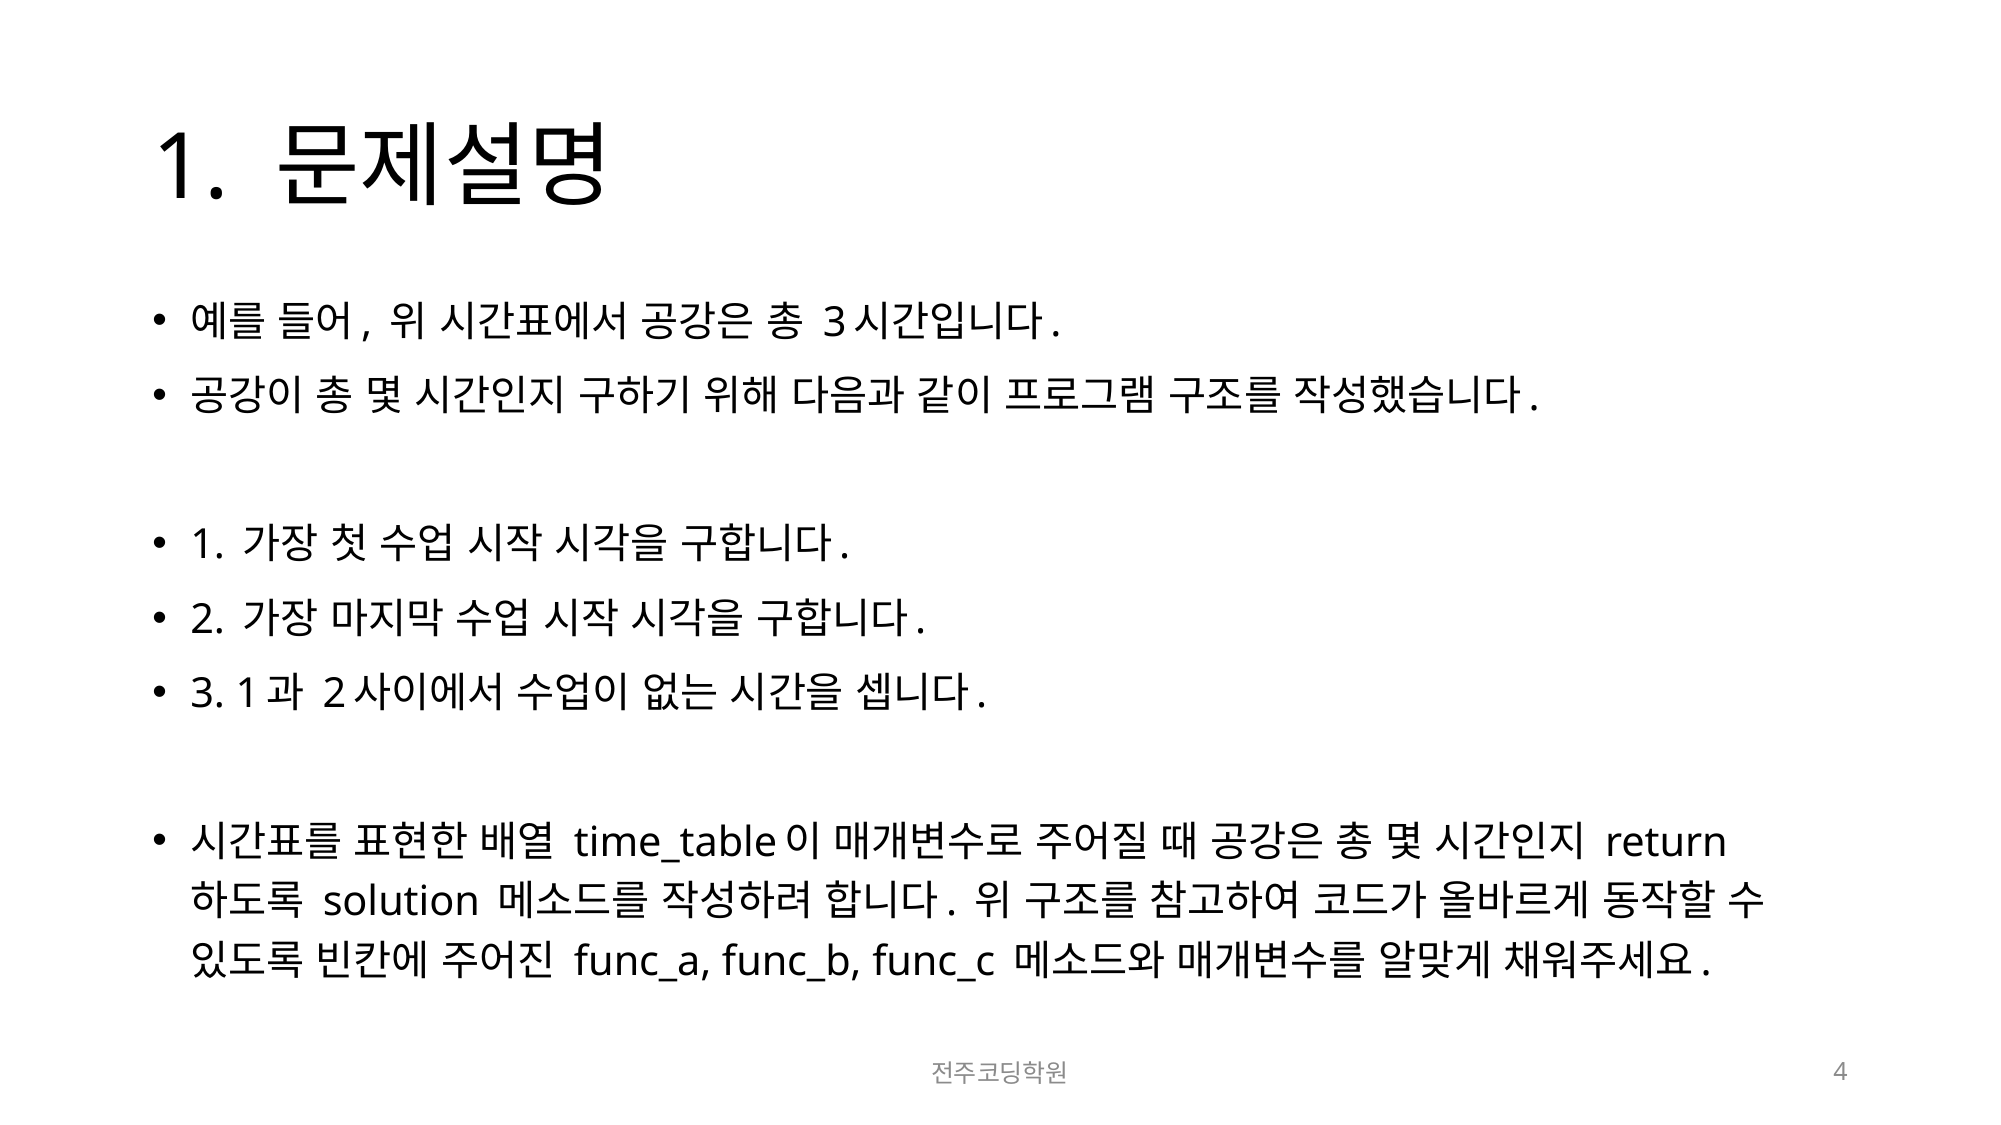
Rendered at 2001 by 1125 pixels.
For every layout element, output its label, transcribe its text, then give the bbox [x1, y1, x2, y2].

slide_number 4 [1412, 1042, 1863, 1103]
title 1. 문제설명 [137, 59, 1863, 277]
list 예를 들어, 위 시간표에서 공강은 총 3시간입니다. 공강이 총 몇 시간인지 구하기 위해 다음과 같이 프로그램 구조를 작성했습니다. 1. 가장 첫 수업 시작 시각을 구합니다. 2. 가장 마지막 수업 시작 시각을 구합니다. 3. 1과 2사이에서 수업이 없는 시간을 셉니다. 시간표를 표현한 배열 time_table이 매개변수로 주어질 때 공강은 총 몇 시간인지 return 하도록 solution 메소드를 작성하려 합니다. 위 구조를 참고하여 코드가 올바르게 동작할 수 있도록 빈칸에 주어진 func_a, func_b, func_c 메소드와 매개변수를 알맞게 채워주세요. [137, 277, 1863, 992]
footer 전주코딩학원 [662, 1042, 1338, 1103]
